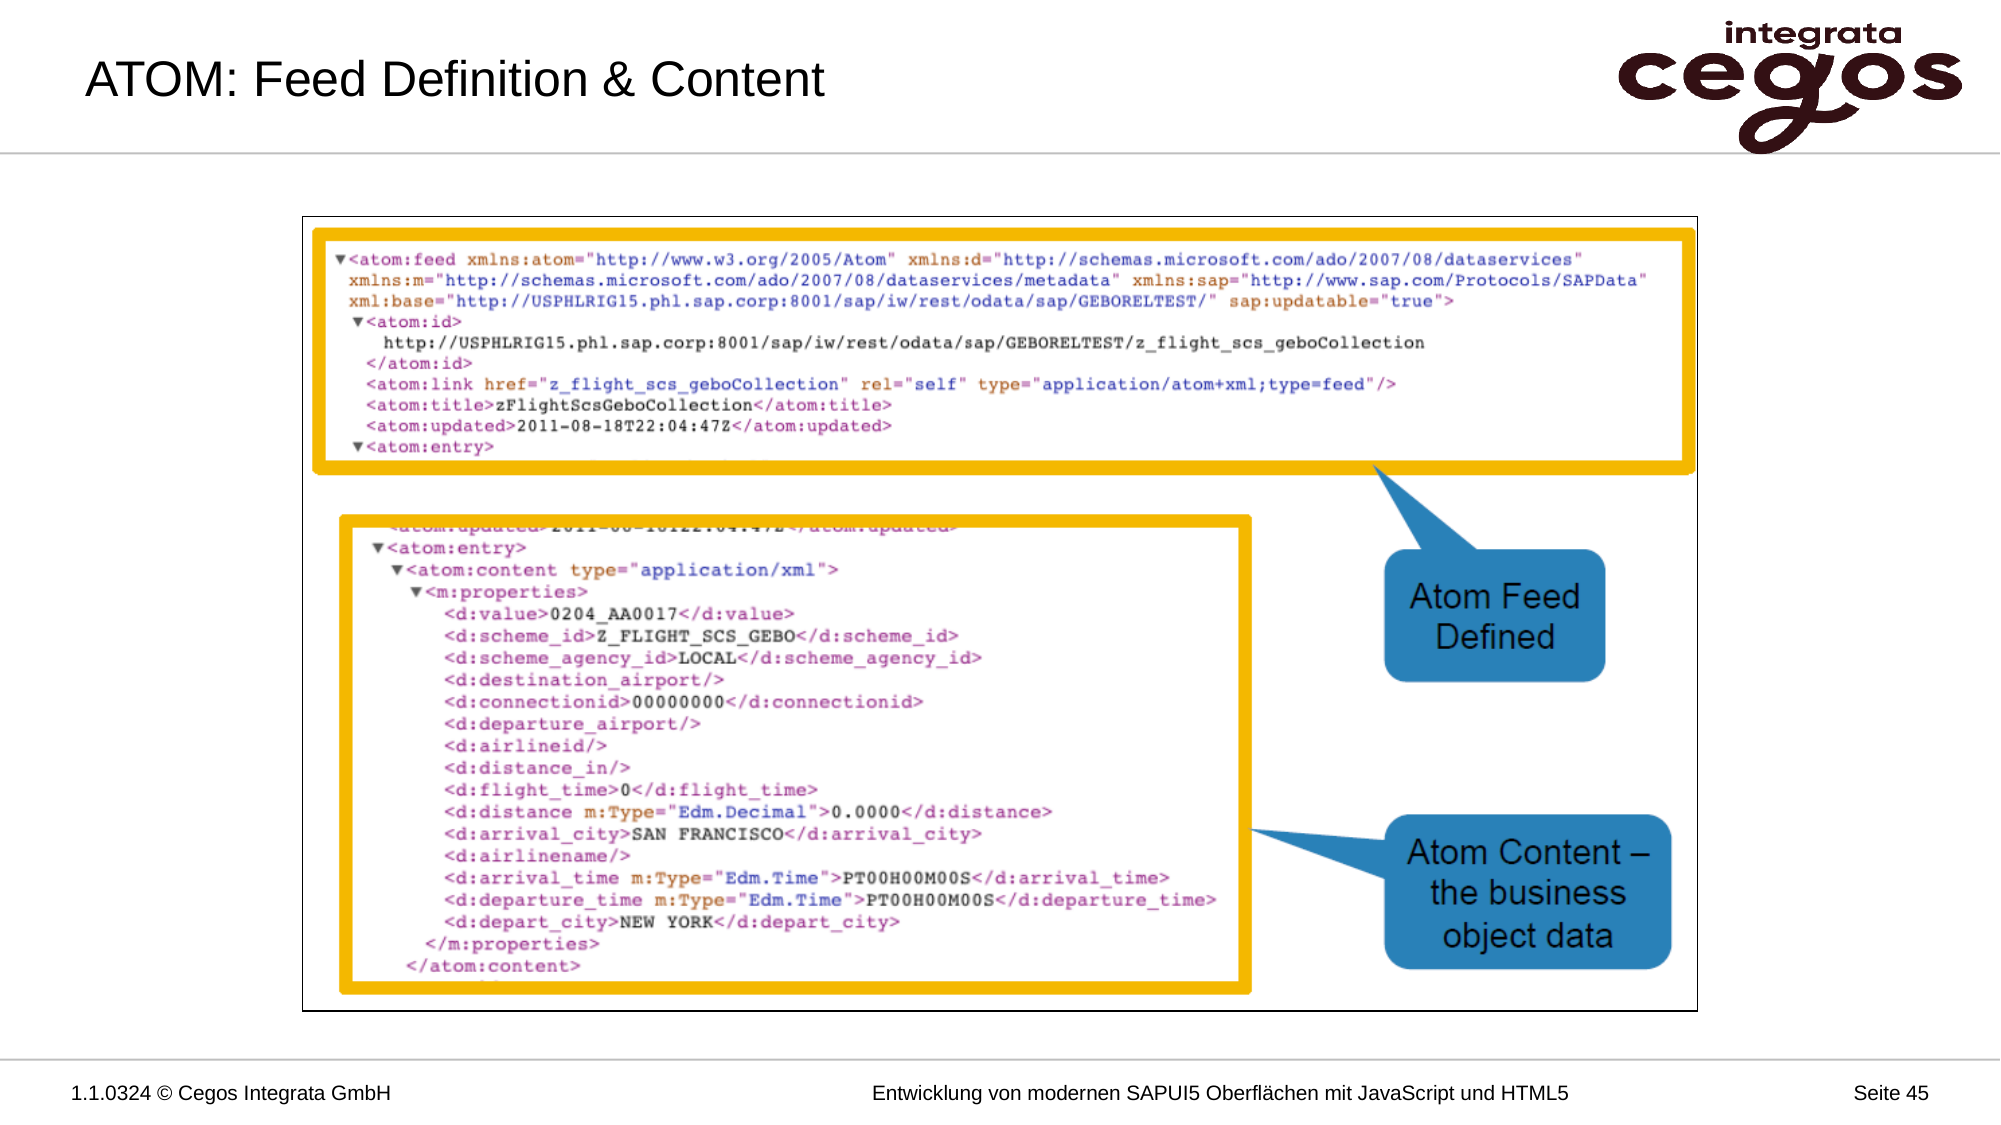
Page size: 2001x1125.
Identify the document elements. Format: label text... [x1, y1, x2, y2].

picture [1585, 0, 1996, 180]
footer Entwicklung von modernen SAPUI5 Oberflächen mit JavaScript und HTML5 [732, 1059, 1709, 1125]
slide_number Seite 45 [1749, 1059, 1930, 1125]
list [302, 217, 1698, 1011]
title ATOM: Feed Definition & Content [70, 0, 1315, 154]
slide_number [70, 1059, 691, 1125]
